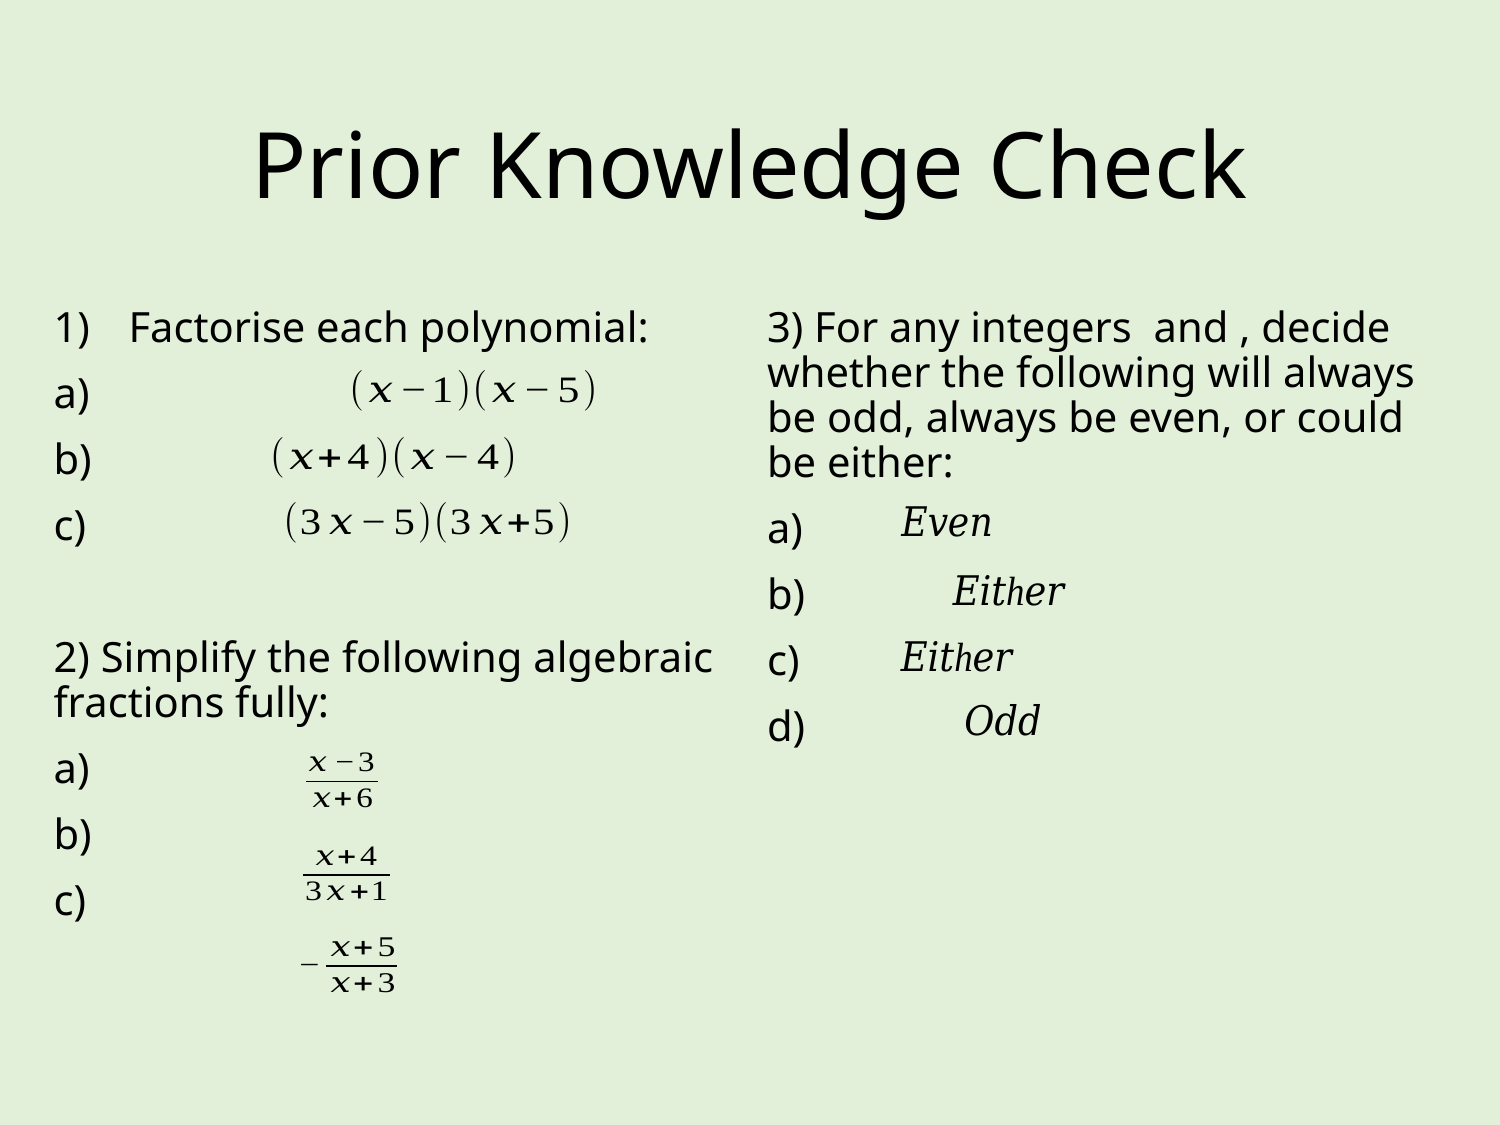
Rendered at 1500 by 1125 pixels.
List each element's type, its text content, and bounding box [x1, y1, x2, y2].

title Prior Knowledge Check [103, 59, 1397, 278]
